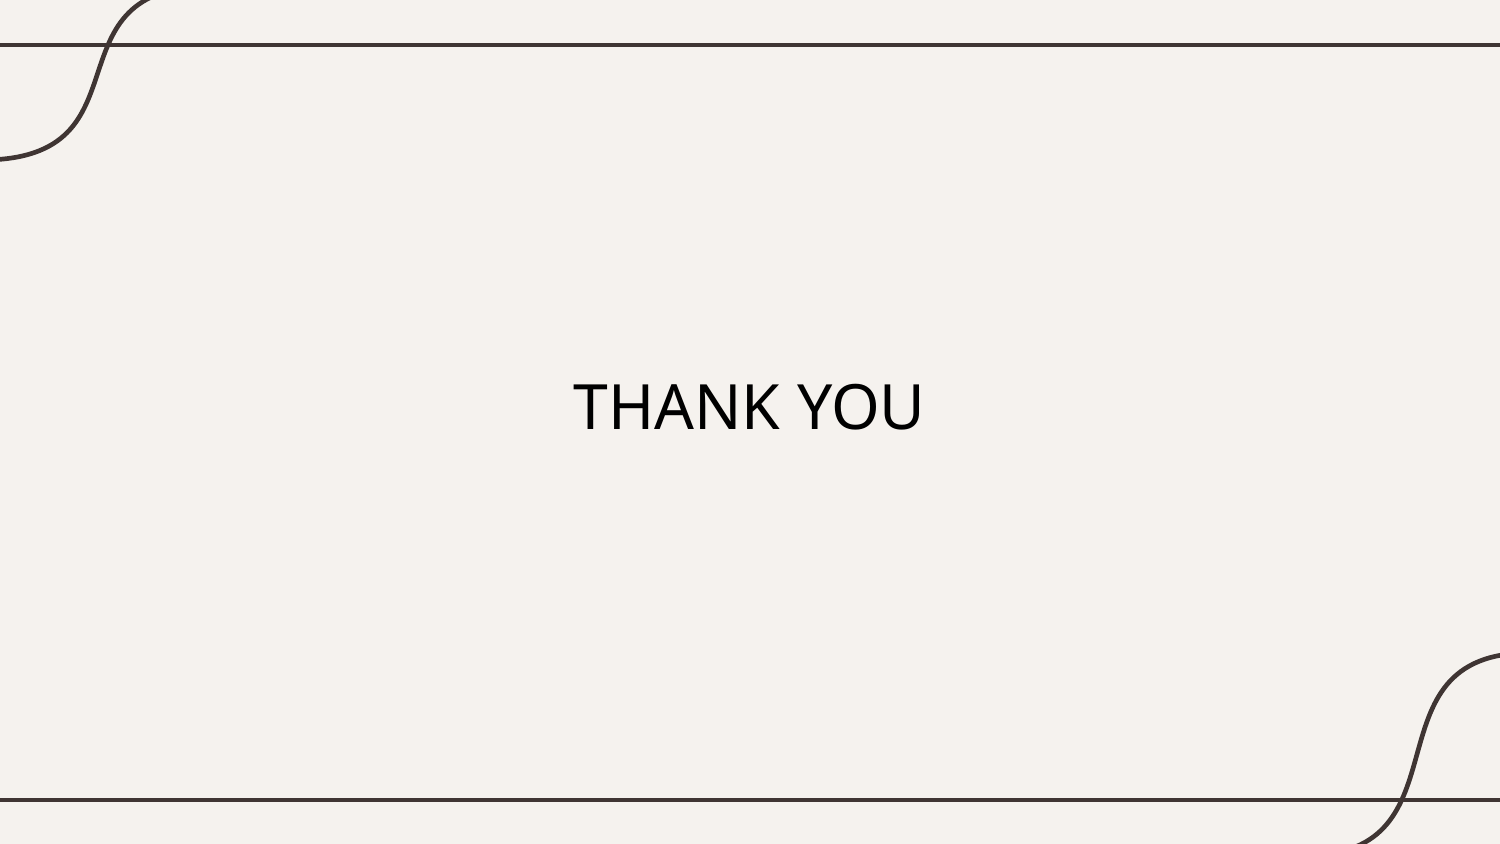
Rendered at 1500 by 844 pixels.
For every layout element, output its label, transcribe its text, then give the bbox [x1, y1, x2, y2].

title THANK YOU [23, 351, 1477, 459]
